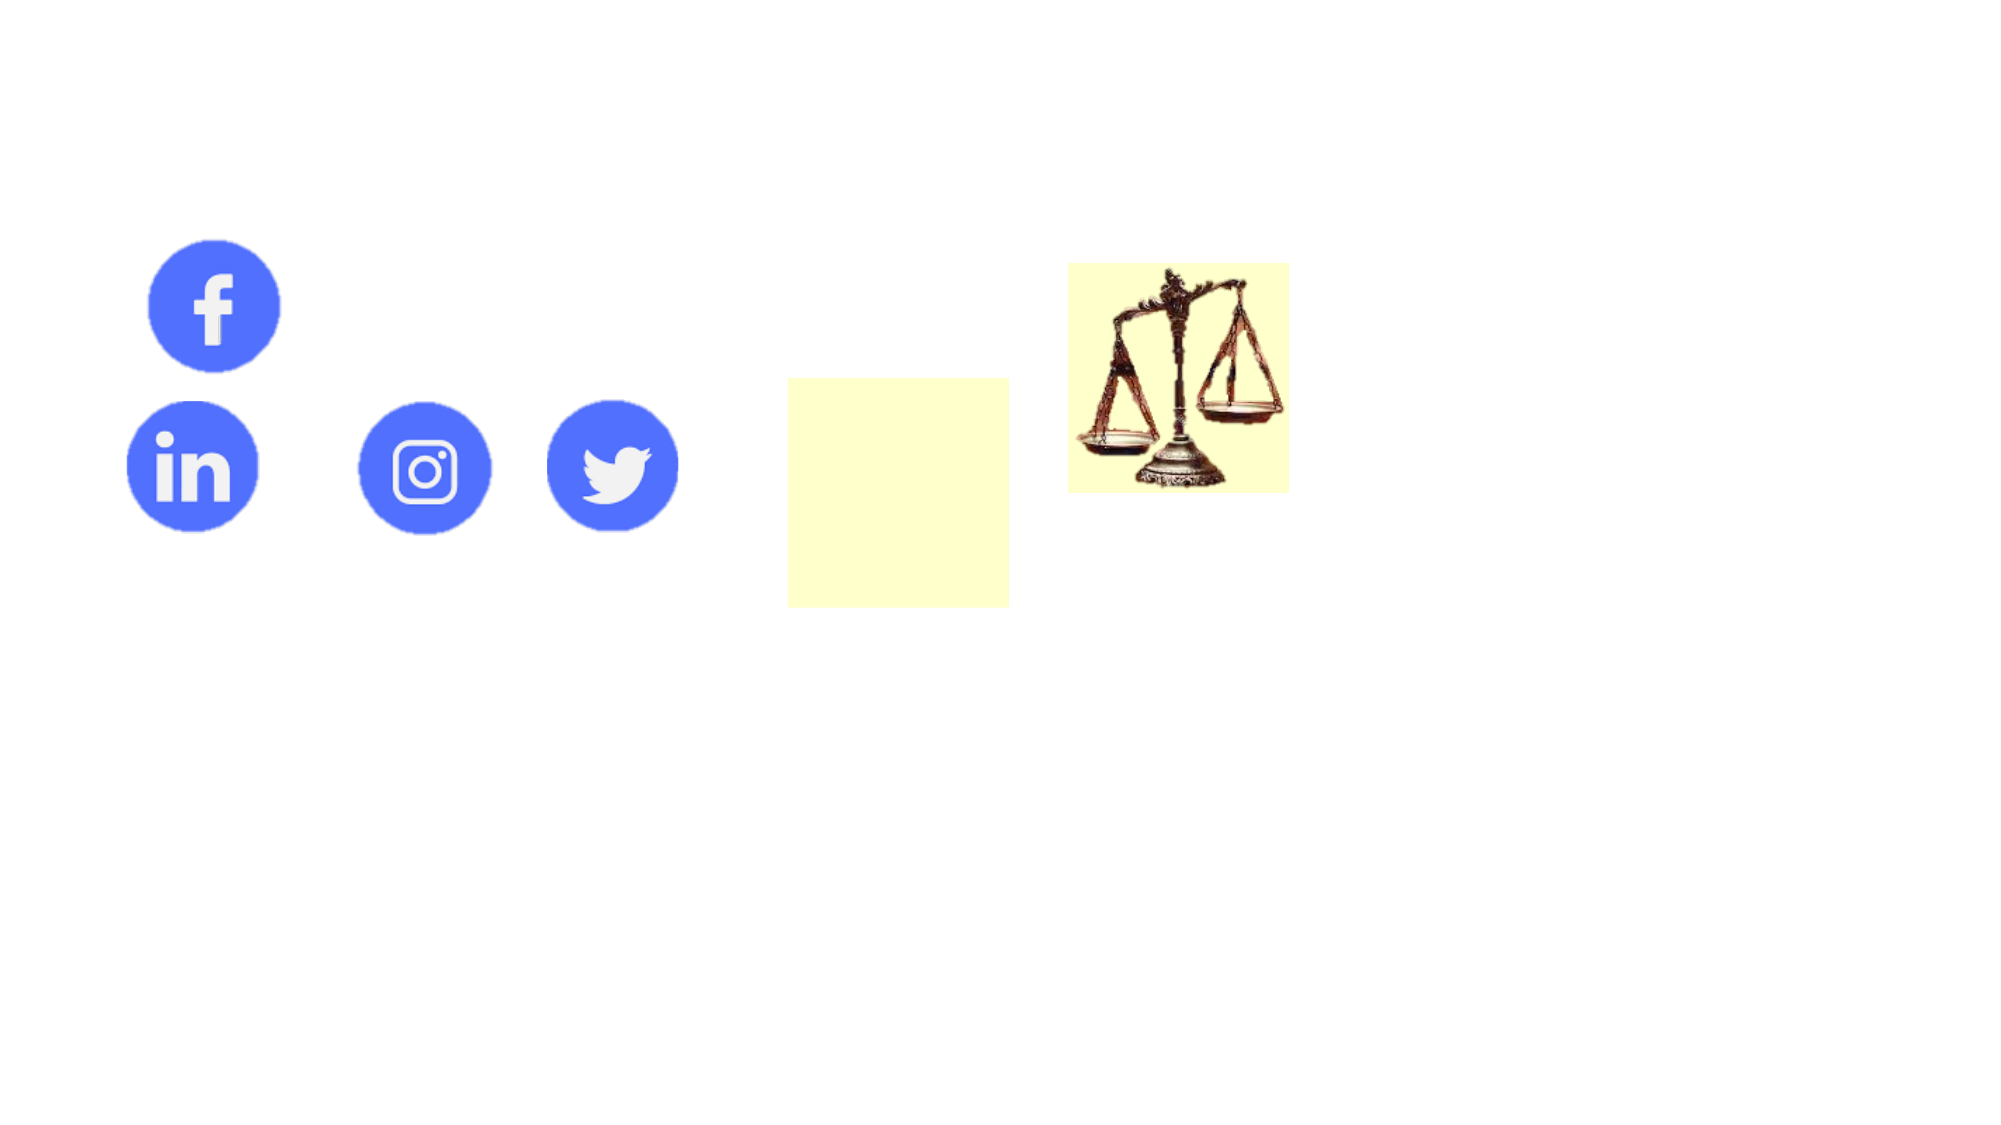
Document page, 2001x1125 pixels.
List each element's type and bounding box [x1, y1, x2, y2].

picture [138, 232, 290, 379]
picture [354, 401, 497, 541]
picture [547, 399, 679, 535]
picture [126, 401, 261, 535]
text_box [787, 377, 1010, 609]
picture [1067, 263, 1289, 493]
